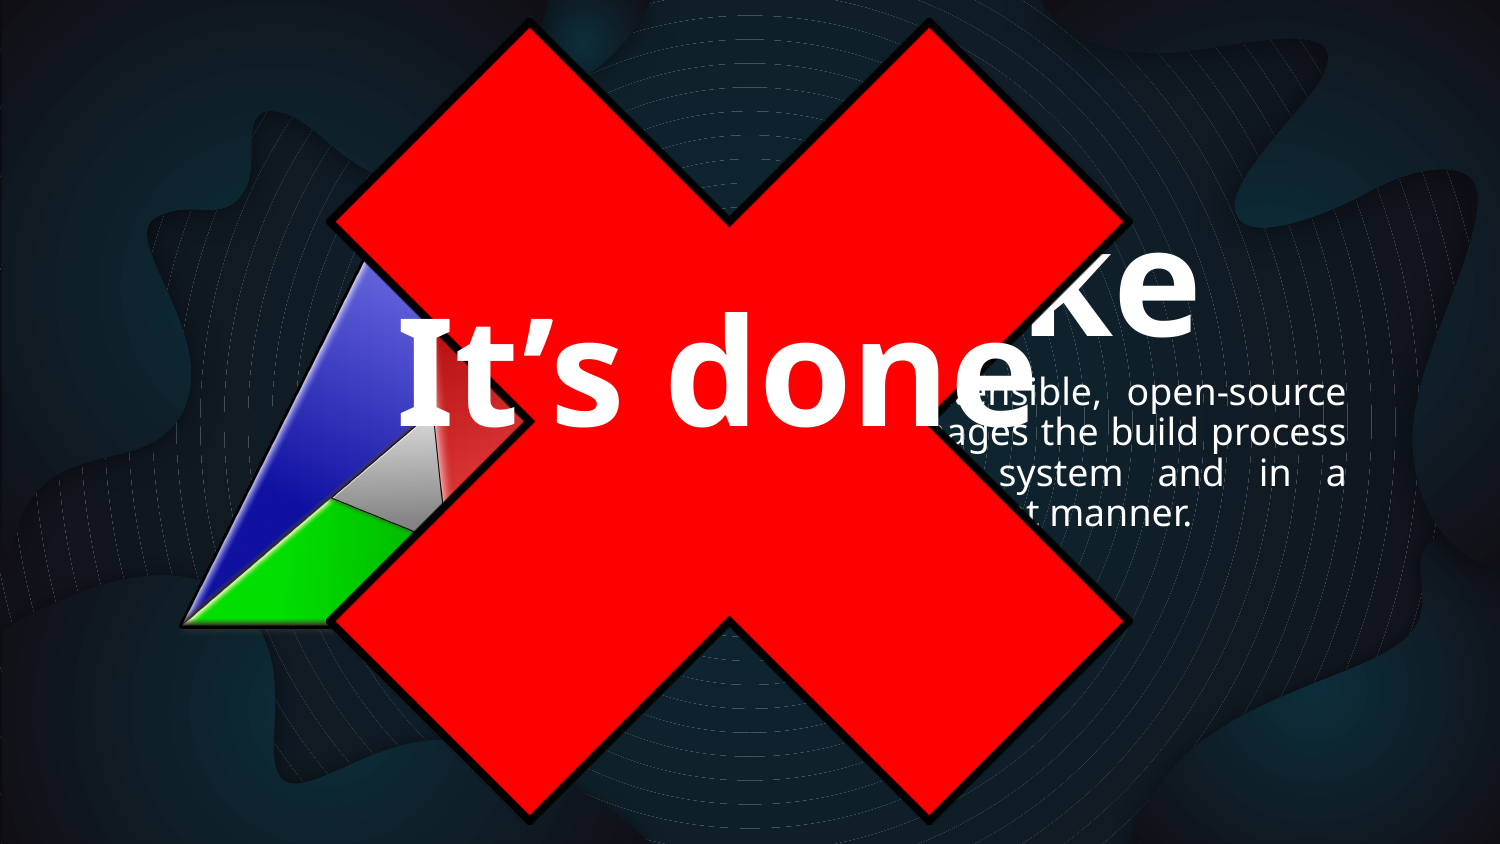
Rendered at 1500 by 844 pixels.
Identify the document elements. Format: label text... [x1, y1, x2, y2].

subtitle CMake is an extensible, open-source system that manages the build process in an operating system and in a compiler-independent manner. [1137, 367, 1359, 537]
title CMake [1137, 170, 1492, 375]
picture [140, 18, 1133, 825]
title It’s done [1137, 260, 1263, 465]
